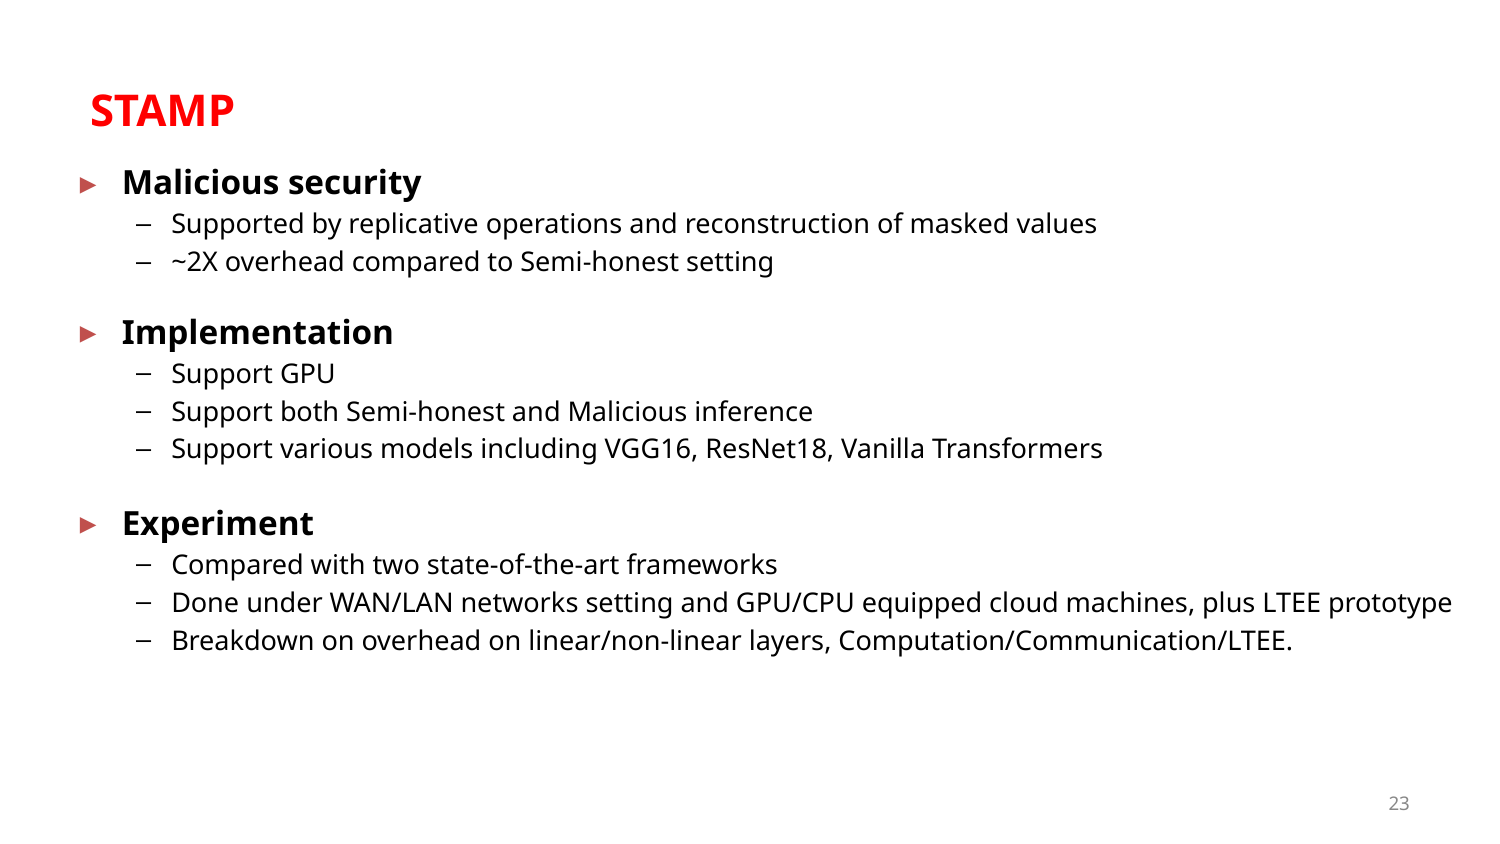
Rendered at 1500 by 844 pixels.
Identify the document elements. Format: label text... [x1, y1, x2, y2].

title STAMP [75, 63, 1425, 153]
text_box Malicious security Supported by replicative operations and reconstruction of masked values ~2X overhead compared to Semi-honest setting Implementation Support GPU Support both Semi-honest and Malicious inference Support various models including VGG16, ResNet18, Vanilla Transformers Experiment Compared with two state-of-the-art frameworks Done under WAN/LAN networks setting and GPU/CPU equipped cloud machines, plus LTEE prototype Breakdown on overhead on linear/non-linear layers, Computation/Communication/LTEE. [64, 153, 1500, 844]
